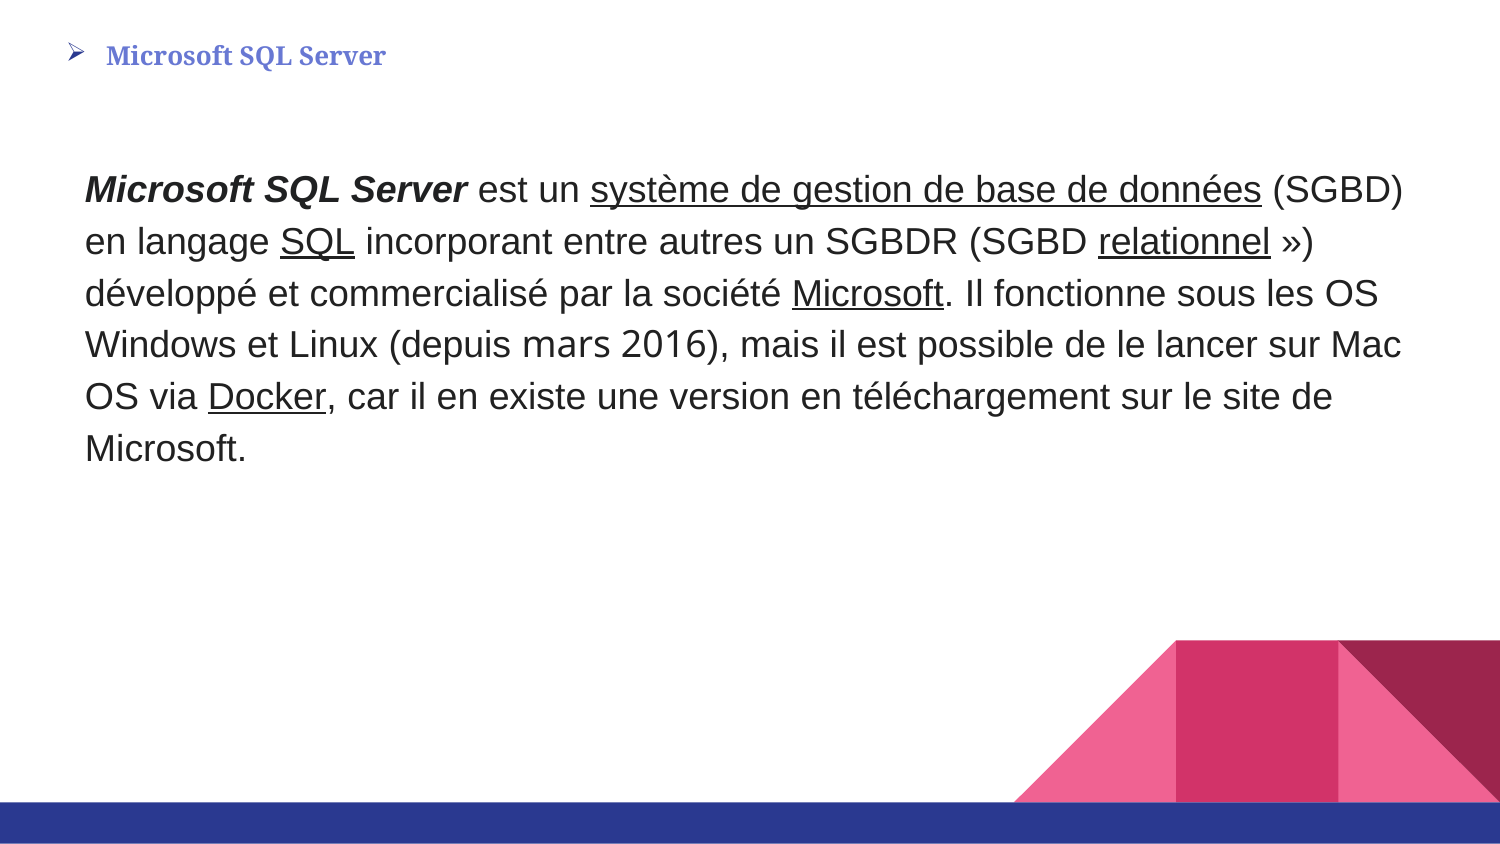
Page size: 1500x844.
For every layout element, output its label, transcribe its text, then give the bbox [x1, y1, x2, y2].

title Microsoft SQL Server [51, 22, 1449, 123]
list Microsoft SQL Server est un système de gestion de base de données (SGBD) en langage SQL incorporant entre autres un SGBDR (SGBD relationnel ») développé et commercialisé par la société Microsoft. Il fonctionne sous les OS Windows et Linux (depuis mars 2016), mais il est possible de le lancer sur Mac OS via Docker, car il en existe une version en téléchargement sur le site de Microsoft. [51, 143, 1449, 750]
